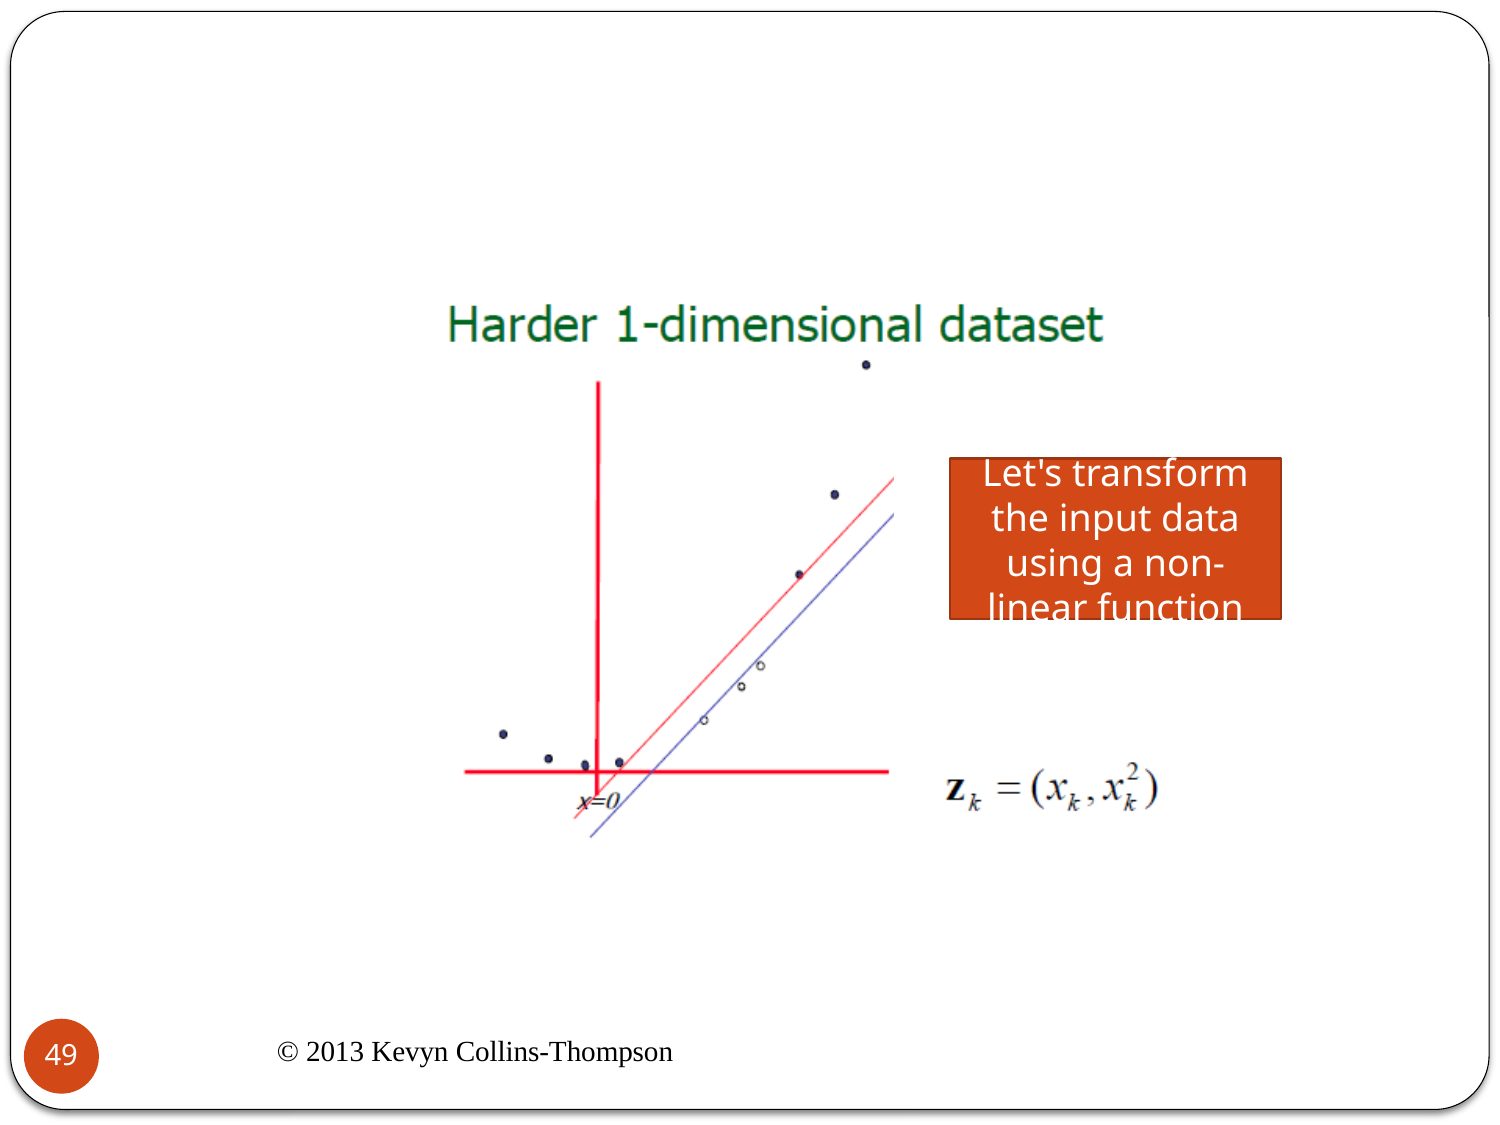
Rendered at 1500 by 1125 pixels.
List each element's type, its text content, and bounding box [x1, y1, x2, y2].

text_box Let's transform the input data using a non-linear function [1233, 457, 1282, 620]
picture [349, 299, 1226, 913]
slide_number 49 [23, 1018, 99, 1094]
footer © 2013 Kevyn Collins-Thompson [150, 1012, 800, 1088]
